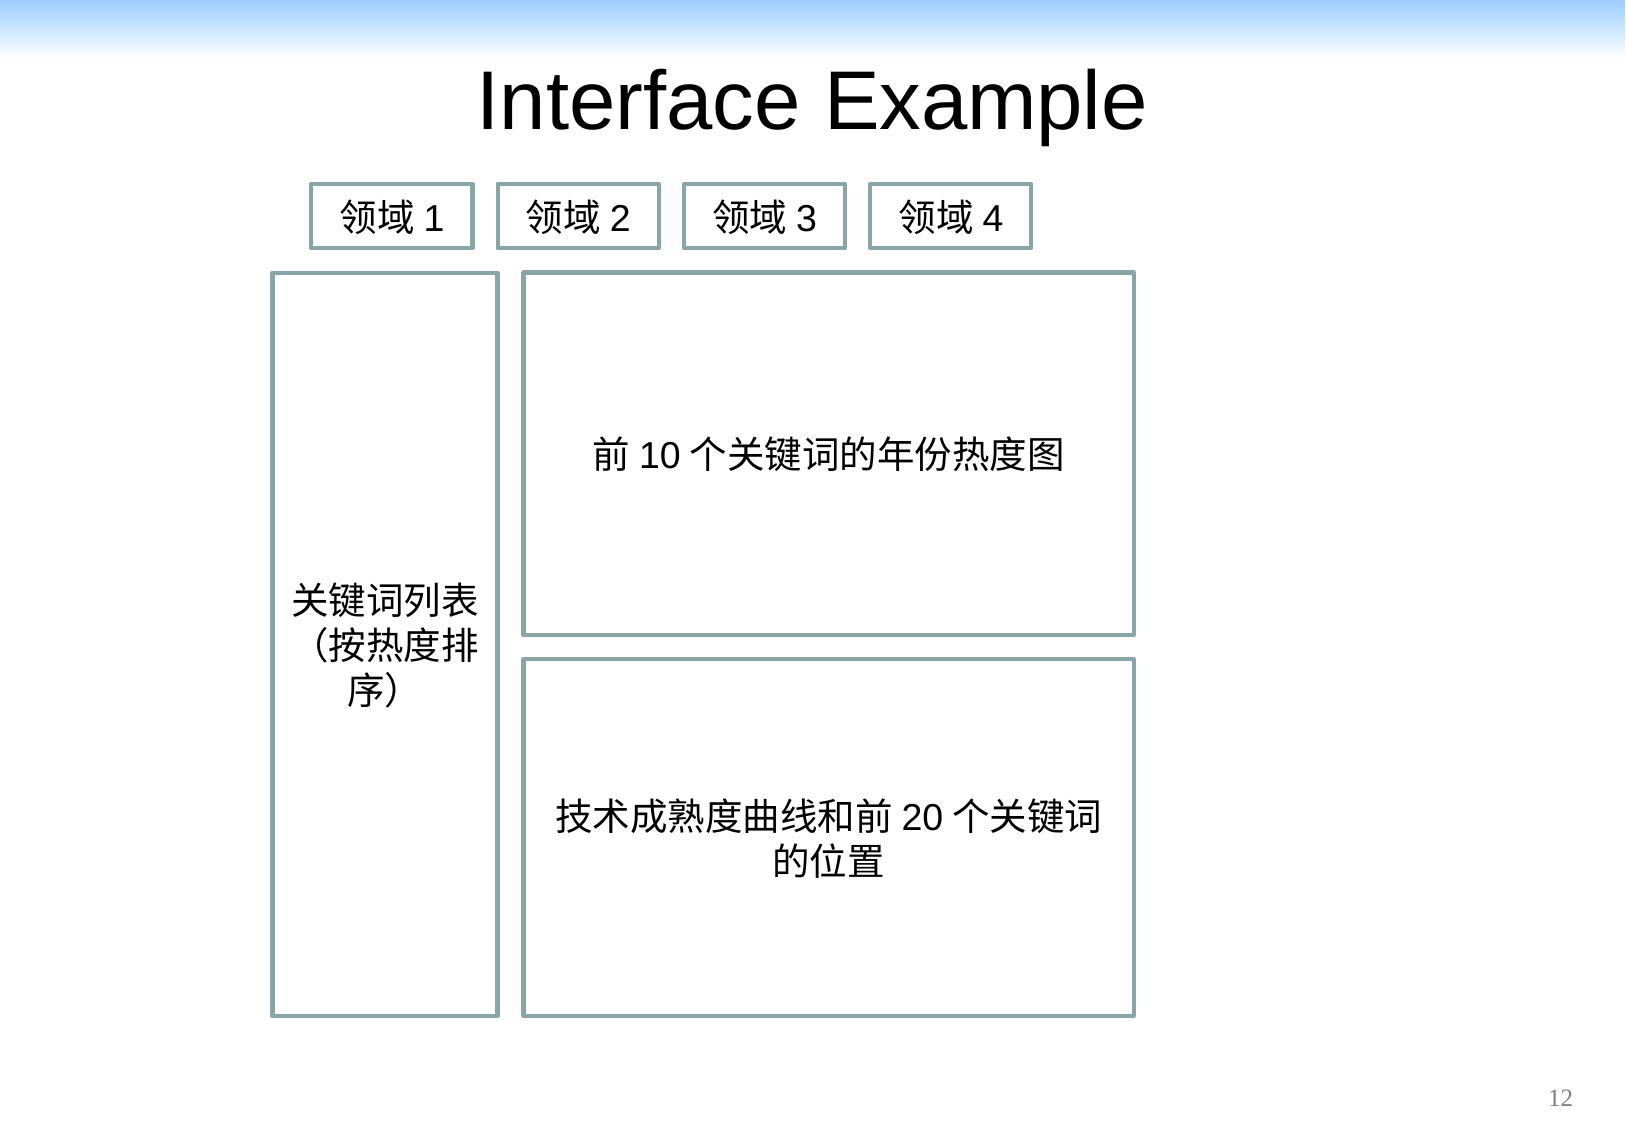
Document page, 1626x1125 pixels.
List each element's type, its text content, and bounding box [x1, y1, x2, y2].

text_box 前10个关键词的年份热度图 [521, 270, 1136, 637]
text_box 关键词列表（按热度排序） [270, 271, 500, 1018]
text_box 领域3 [682, 182, 847, 250]
text_box 技术成熟度曲线和前20个关键词的位置 [521, 657, 1136, 1018]
text_box 领域1 [309, 182, 475, 250]
text_box 领域2 [496, 182, 661, 250]
text_box 领域4 [868, 182, 1033, 250]
title Interface Example [44, 30, 1581, 162]
